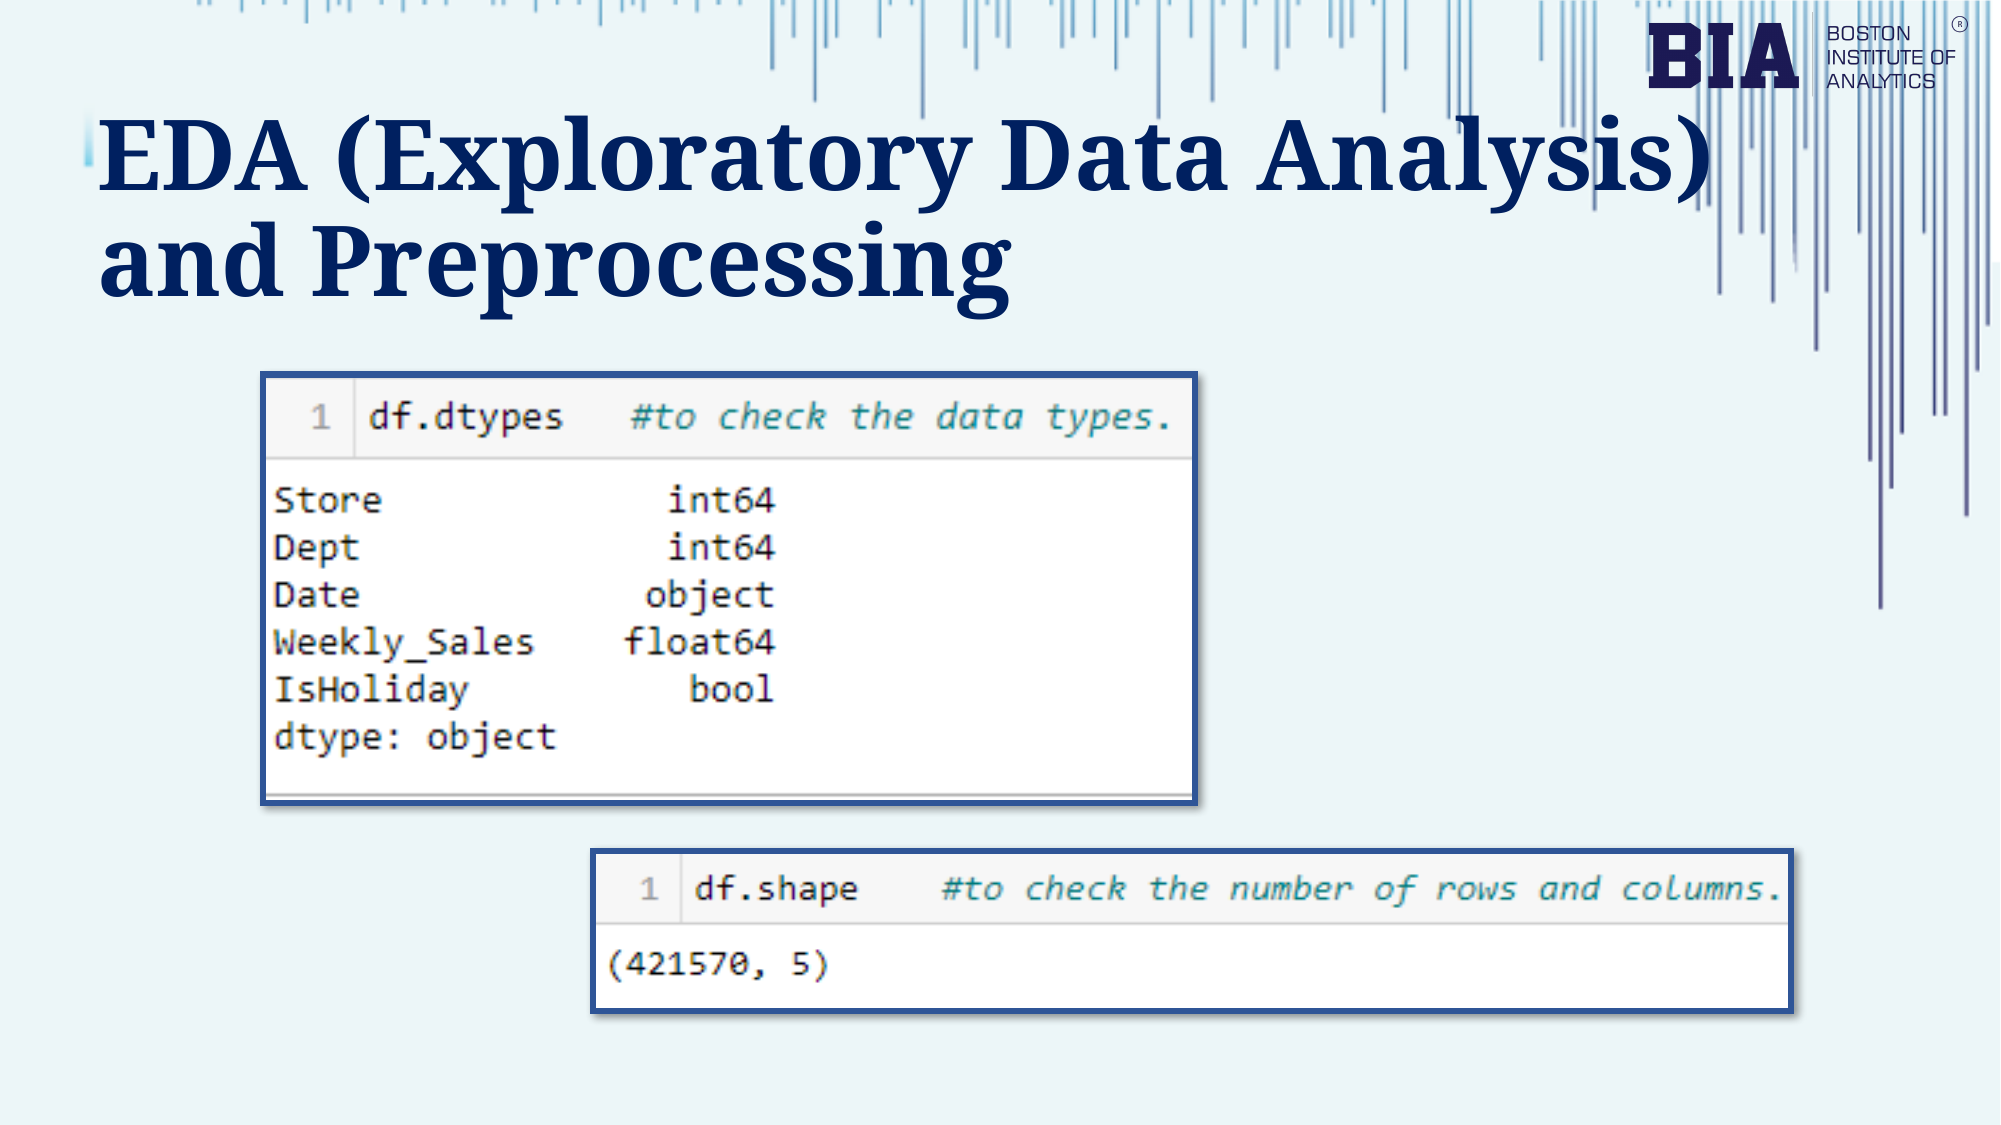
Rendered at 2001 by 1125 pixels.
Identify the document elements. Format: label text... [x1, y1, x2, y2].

picture [0, 0, 2001, 1125]
text_box EDA (Exploratory Data Analysis) and Preprocessing [82, 98, 1808, 352]
